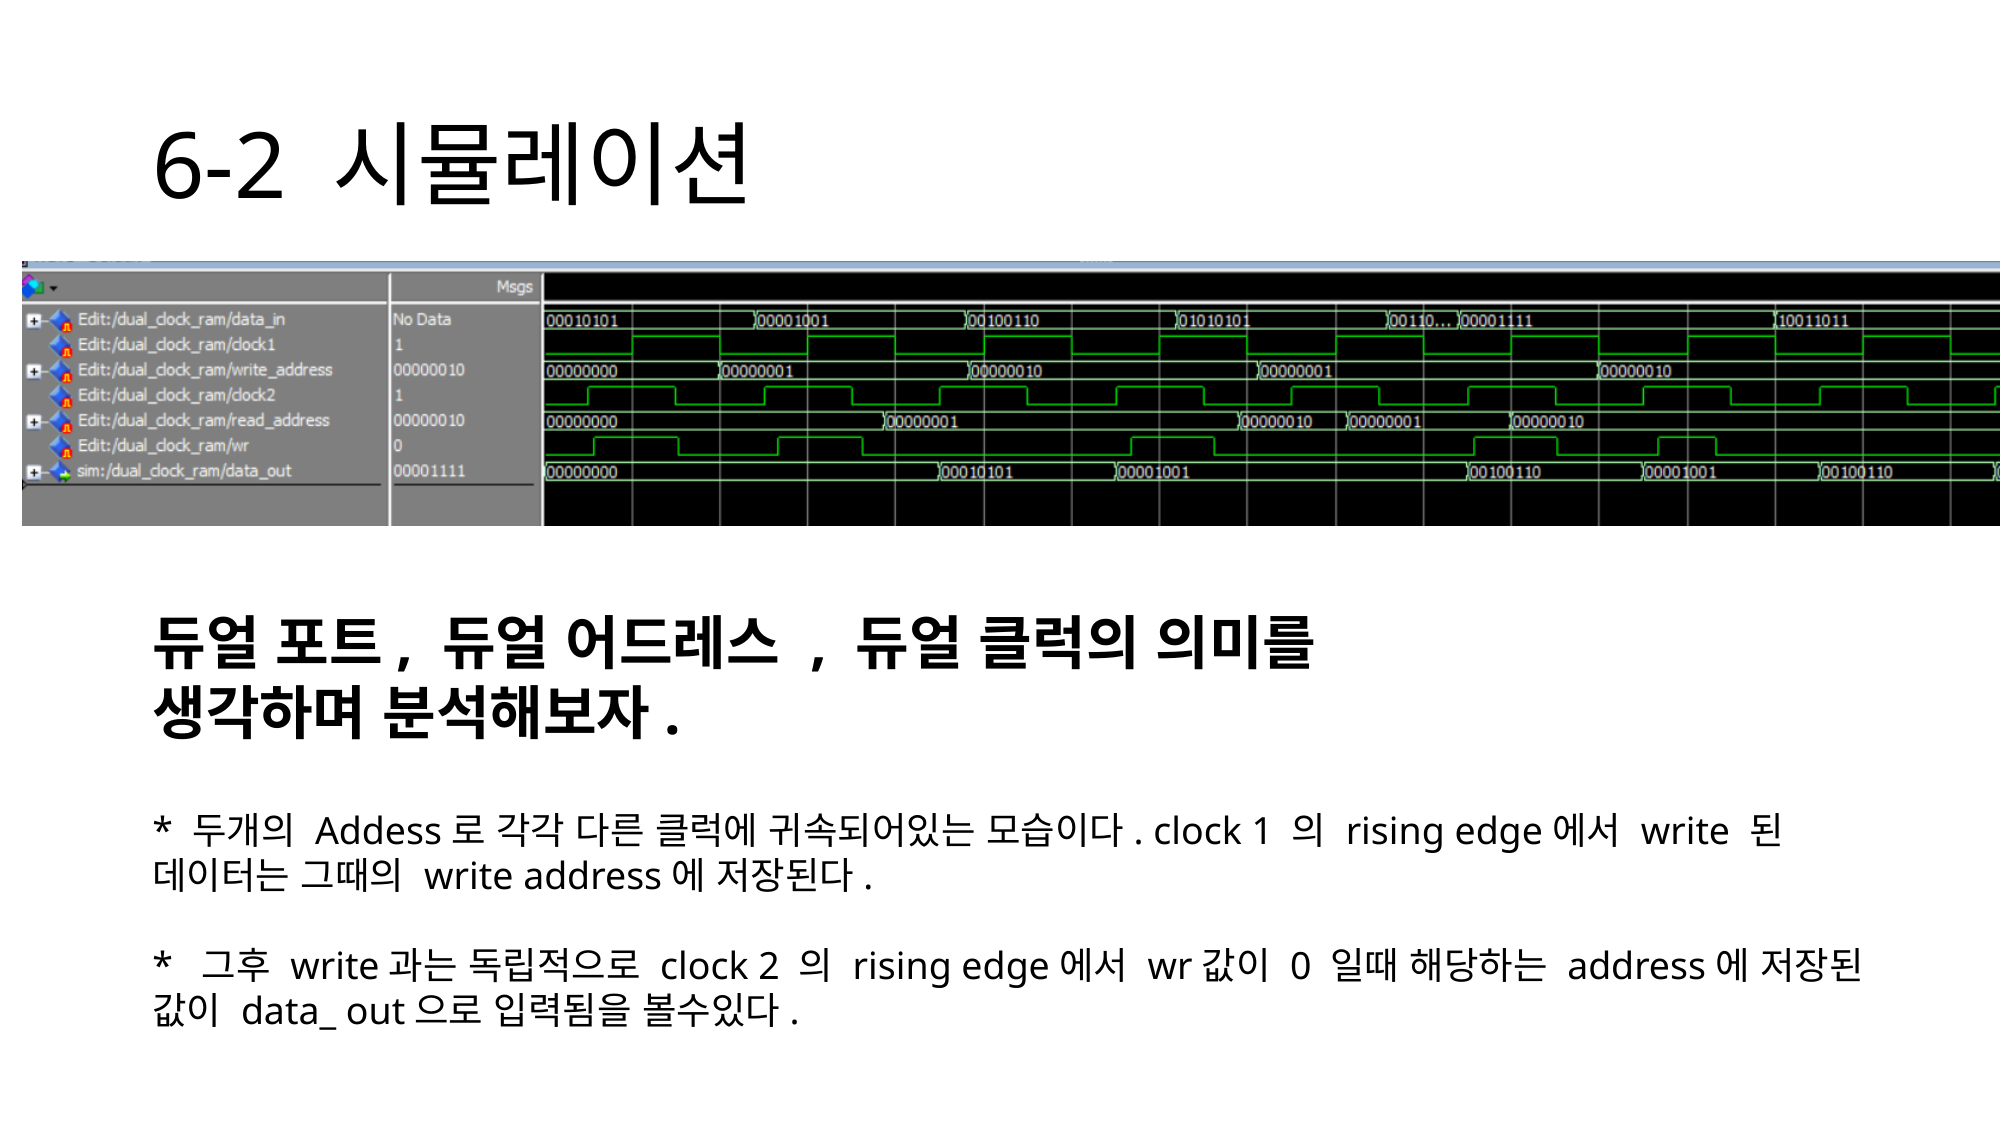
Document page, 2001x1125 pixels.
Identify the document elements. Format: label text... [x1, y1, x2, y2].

text_box 듀얼 포트, 듀얼 어드레스 , 듀얼 클럭의 의미를 생각하며 분석해보자. [137, 598, 1418, 754]
text_box * 두개의 Addess로 각각 다른 클럭에 귀속되어있는 모습이다. clock 1 의 rising edge에서 write 된 데이터는 그때의 write address에 저장된다. * 그후 write과는 독립적으로 clock 2 의 rising edge에서 wr값이 0 일때 해당하는 address에 저장된 값이 data_ out으로 입력됨을 볼수있다. [137, 799, 1928, 1040]
picture [22, 261, 2000, 526]
title 6-2 시뮬레이션 [137, 59, 1863, 261]
